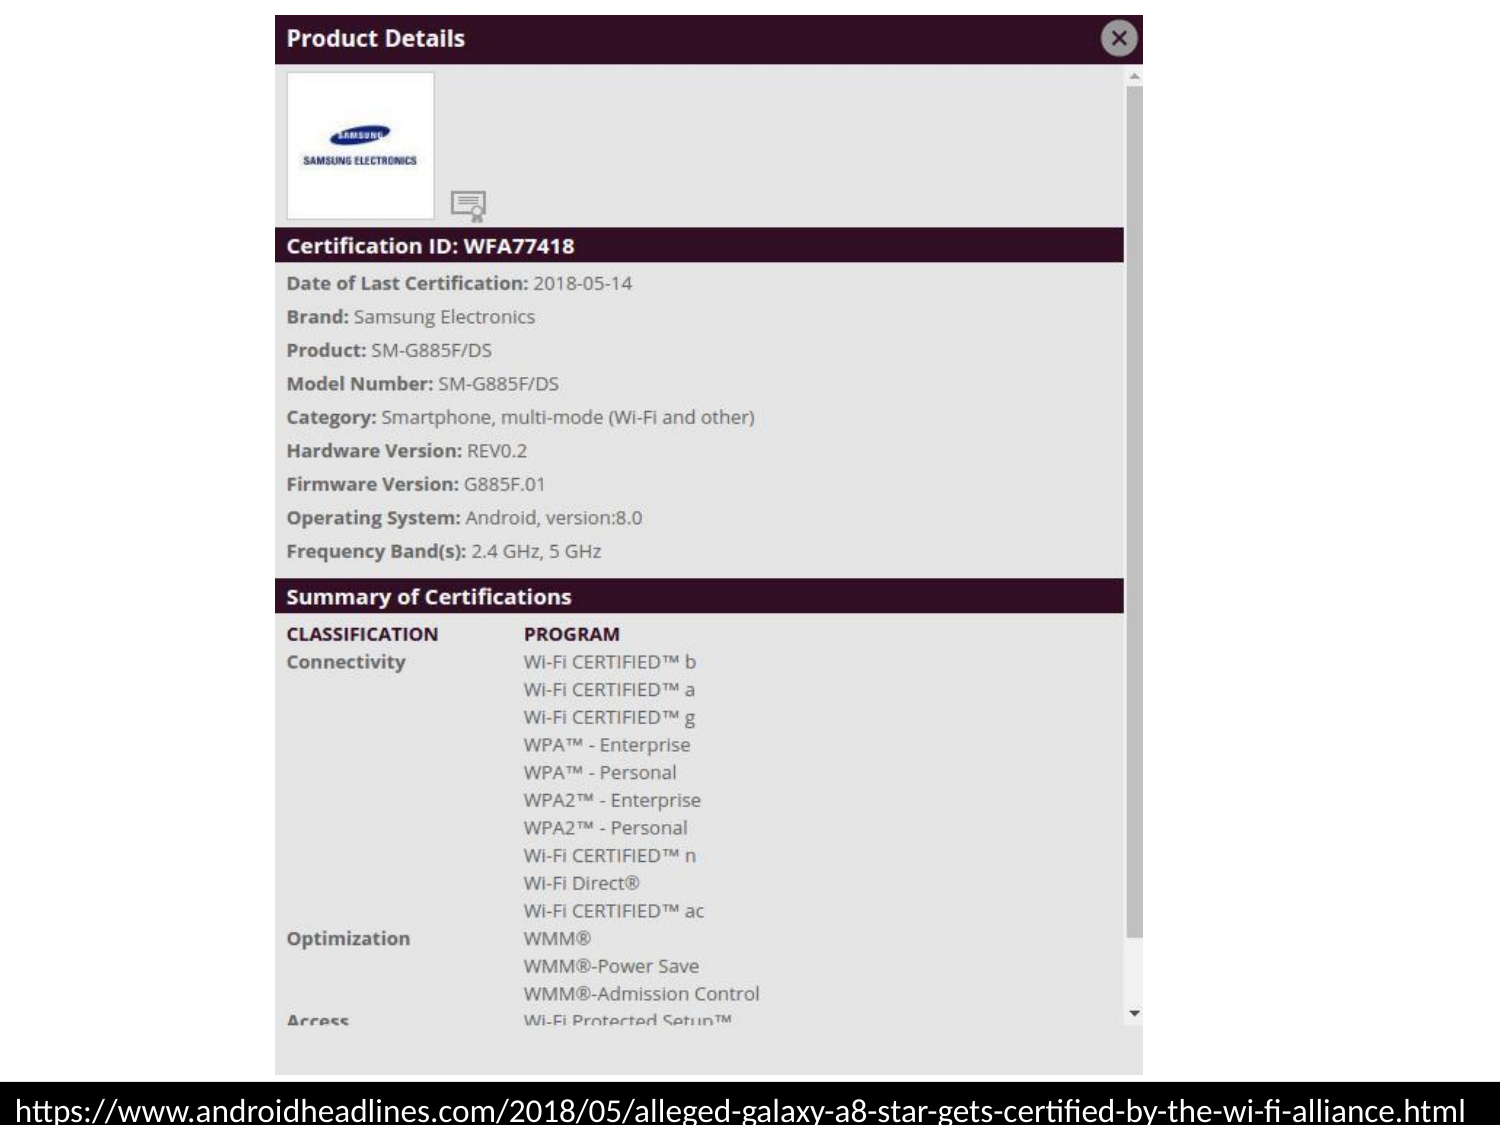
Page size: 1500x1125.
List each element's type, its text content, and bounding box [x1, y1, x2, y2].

text_box https://www.androidheadlines.com/2018/05/alleged-galaxy-a8-star-gets-certified-by-the-wi-fi-alliance.html [0, 1081, 1500, 1125]
picture [274, 15, 1143, 1076]
